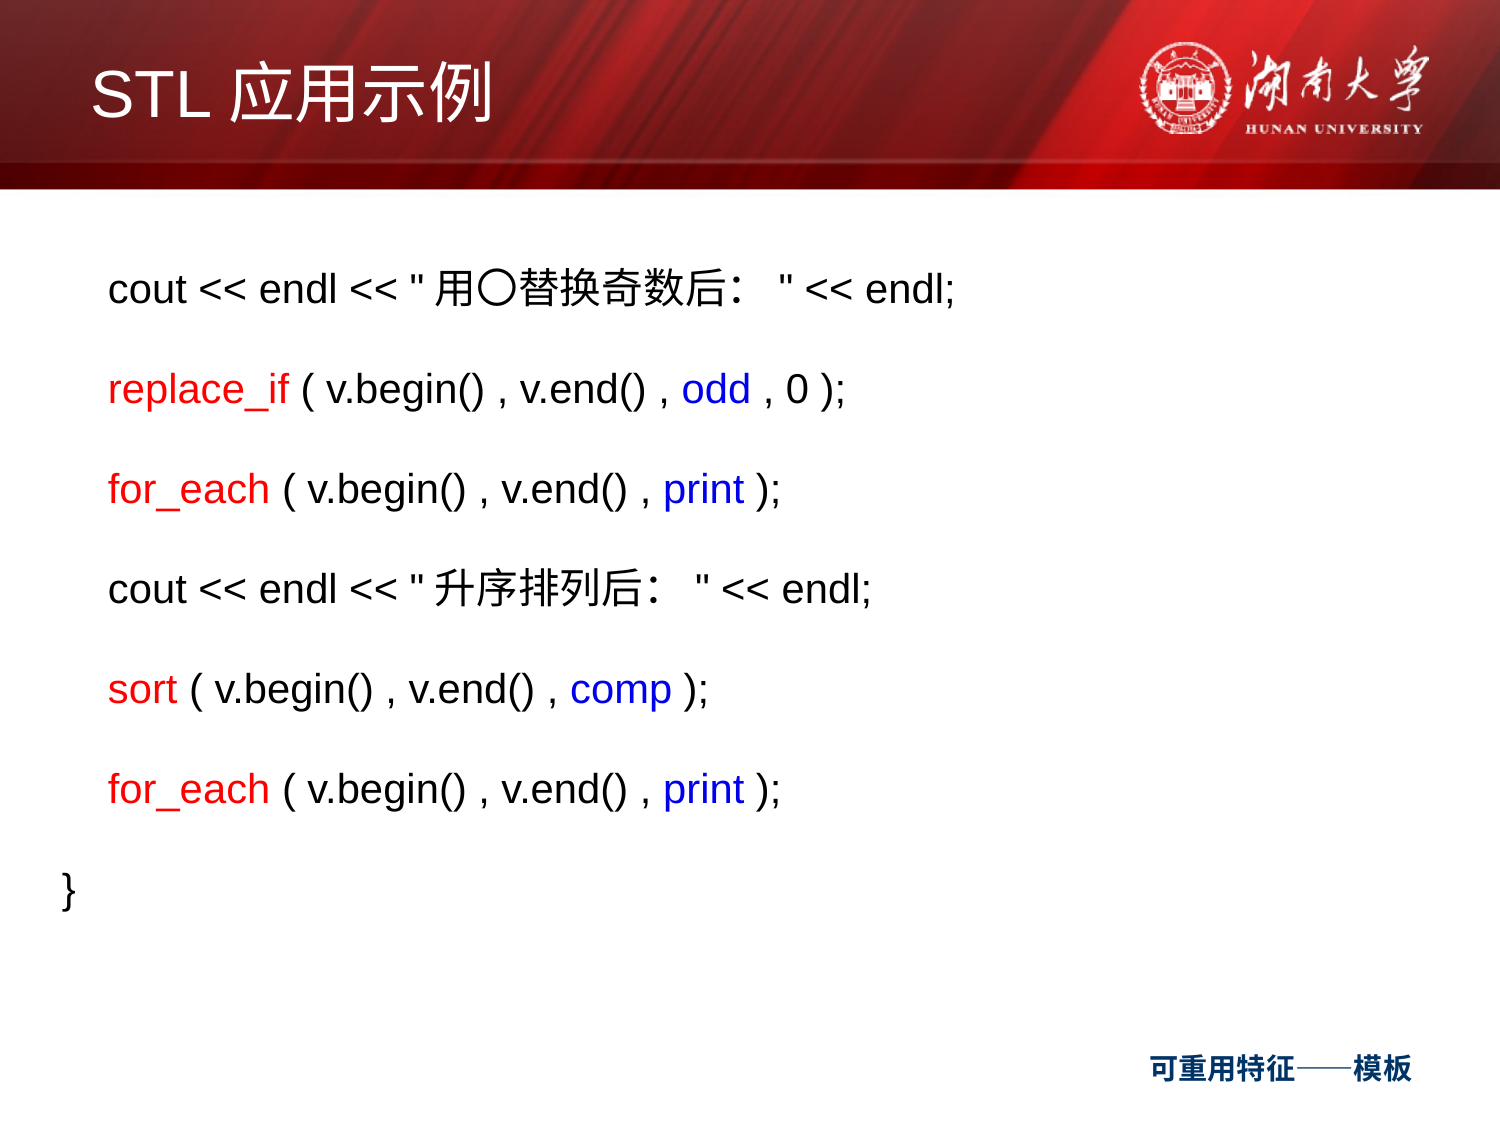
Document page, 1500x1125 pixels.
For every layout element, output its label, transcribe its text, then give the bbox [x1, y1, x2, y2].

picture [0, 0, 1500, 1125]
title STL应用示例 [75, 45, 1425, 138]
text_box cout << endl << "用〇替换奇数后：" << endl; replace_if ( v.begin() , v.end() , odd , 0 ); for_each ( v.begin() , v.end() , print ); cout << endl << "升序排列后：" << endl; sort ( v.begin() , v.end() , comp ); for_each ( v.begin() , v.end() , print ); } [47, 204, 1453, 920]
